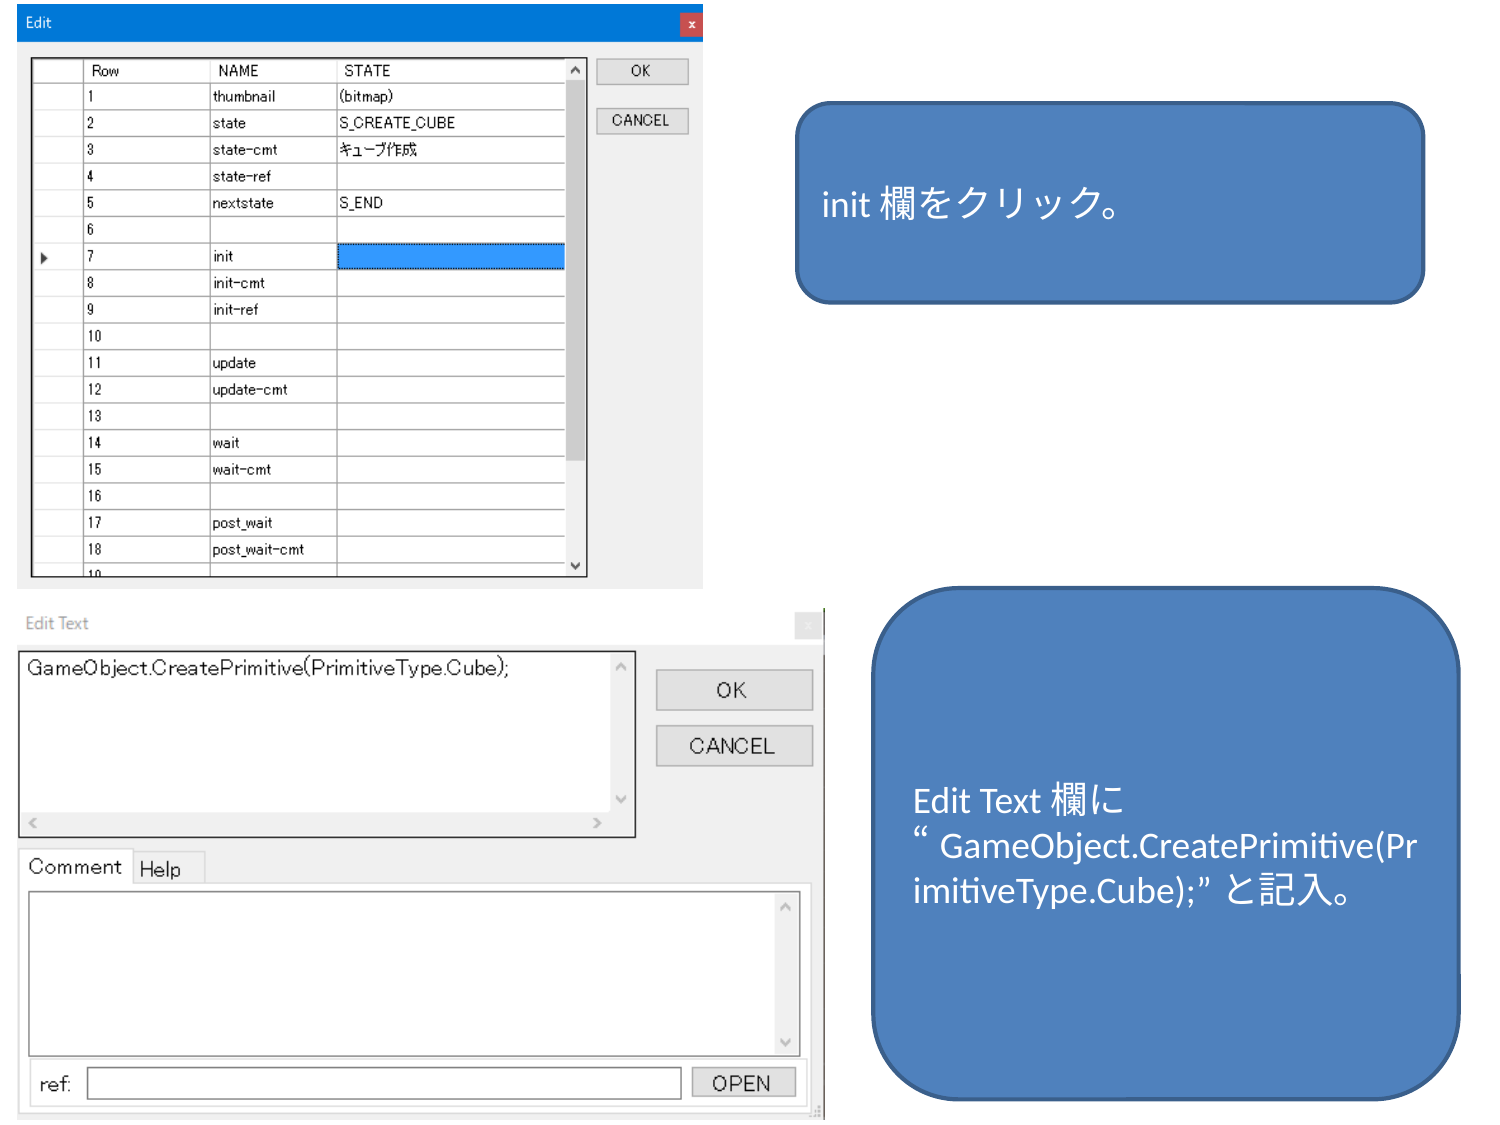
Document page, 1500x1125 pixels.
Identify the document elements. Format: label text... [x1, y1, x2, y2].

picture [17, 608, 825, 1120]
picture [17, 3, 703, 589]
text_box init欄をクリック。 [795, 101, 1426, 305]
text_box Edit Text欄に “GameObject.CreatePrimitive(PrimitiveType.Cube);”と記入。 [871, 585, 1461, 1102]
